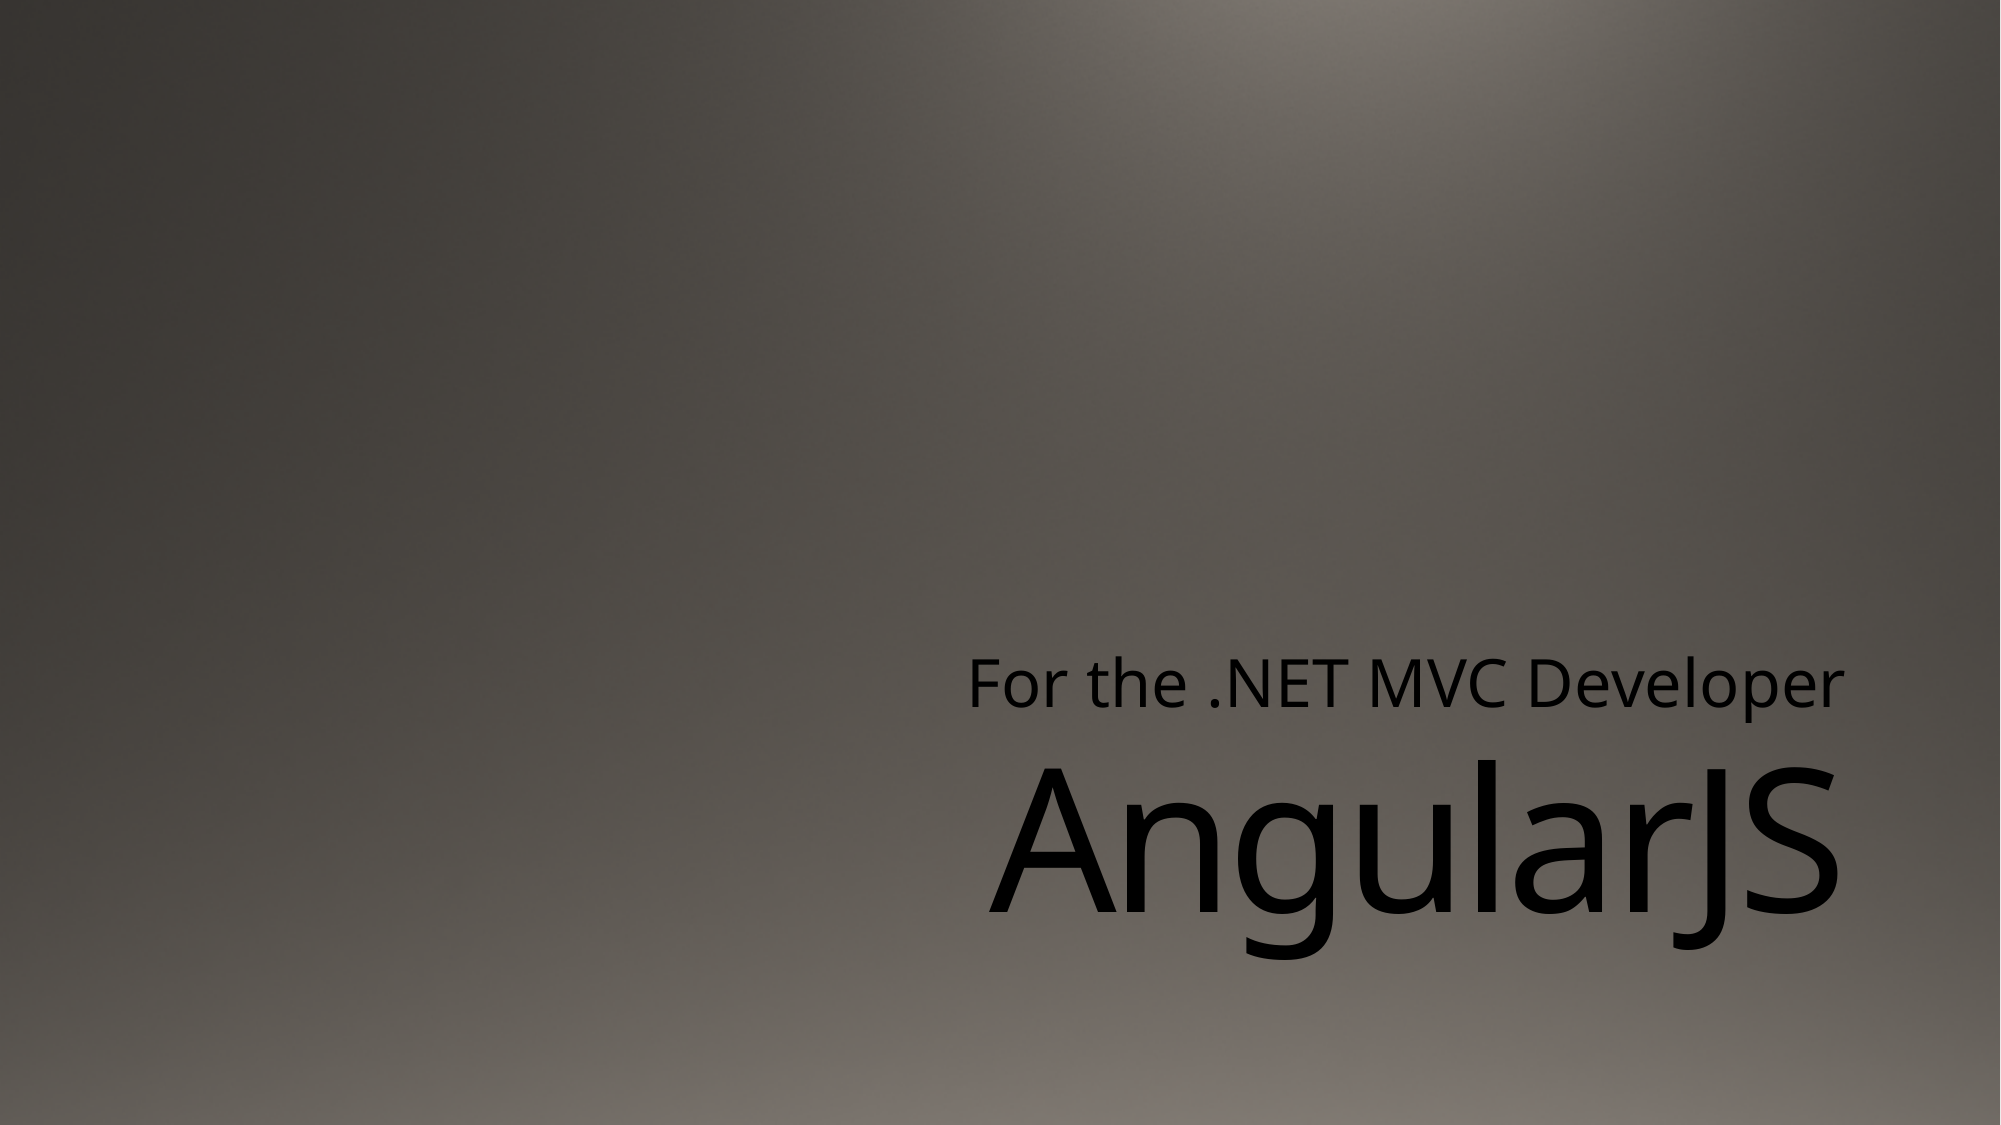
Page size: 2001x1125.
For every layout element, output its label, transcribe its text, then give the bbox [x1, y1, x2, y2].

title AngularJS [362, 732, 1863, 1002]
picture [0, 0, 2001, 1125]
subtitle For the .NET MVC Developer [362, 606, 1863, 730]
